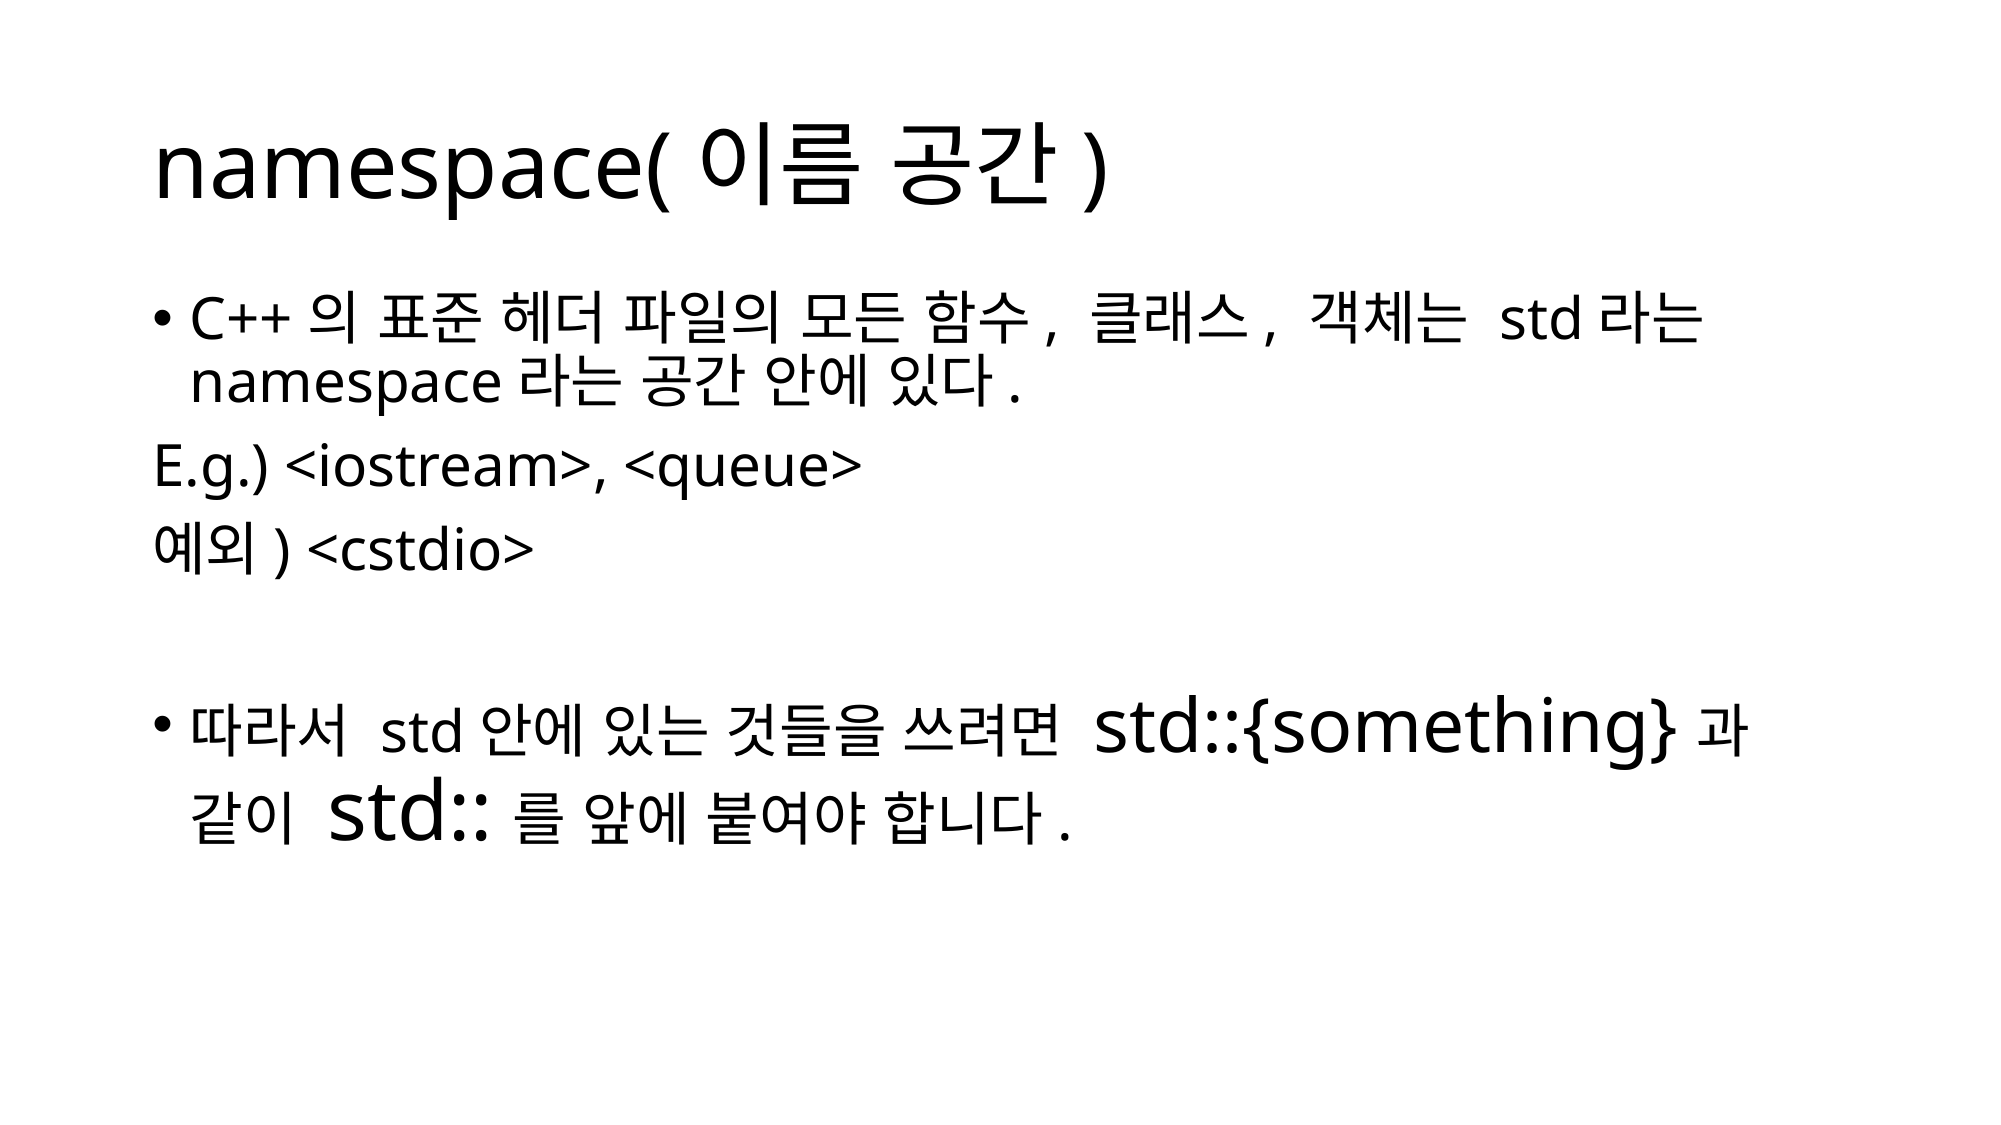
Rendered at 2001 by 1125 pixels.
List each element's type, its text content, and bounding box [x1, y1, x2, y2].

title namespace(이름 공간) [137, 59, 1863, 278]
list C++의 표준 헤더 파일의 모든 함수, 클래스, 객체는 std라는 namespace라는 공간 안에 있다. E.g.) <iostream>, <queue> 예외) <cstdio> 따라서 std안에 있는 것들을 쓰려면 std::{something}과 같이 std::를 앞에 붙여야 합니다. [137, 281, 1863, 996]
